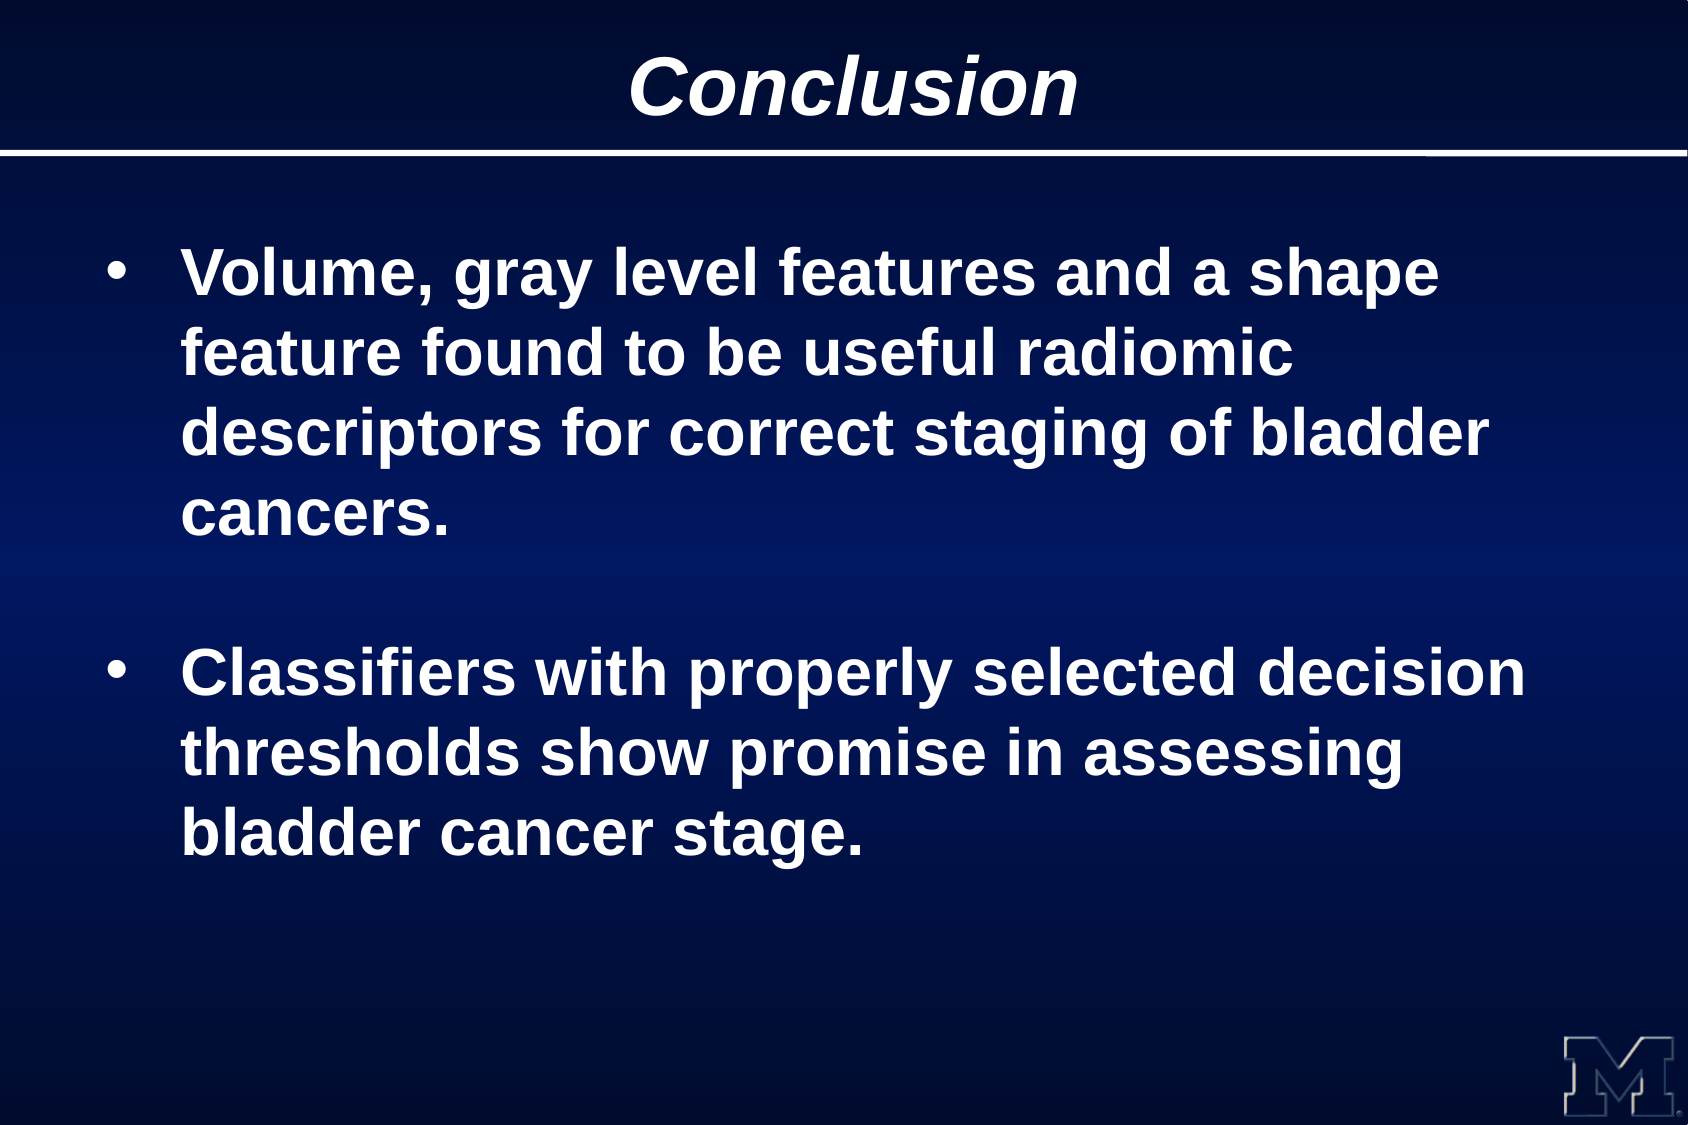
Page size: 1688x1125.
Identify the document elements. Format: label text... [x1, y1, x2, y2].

text_box Volume, gray level features and a shape feature found to be useful radiomic descriptors for correct staging of bladder cancers. Classifiers with properly selected decision thresholds show promise in assessing bladder cancer stage. [90, 221, 1557, 1031]
picture [1558, 1030, 1688, 1125]
title Conclusion [343, 34, 1366, 131]
